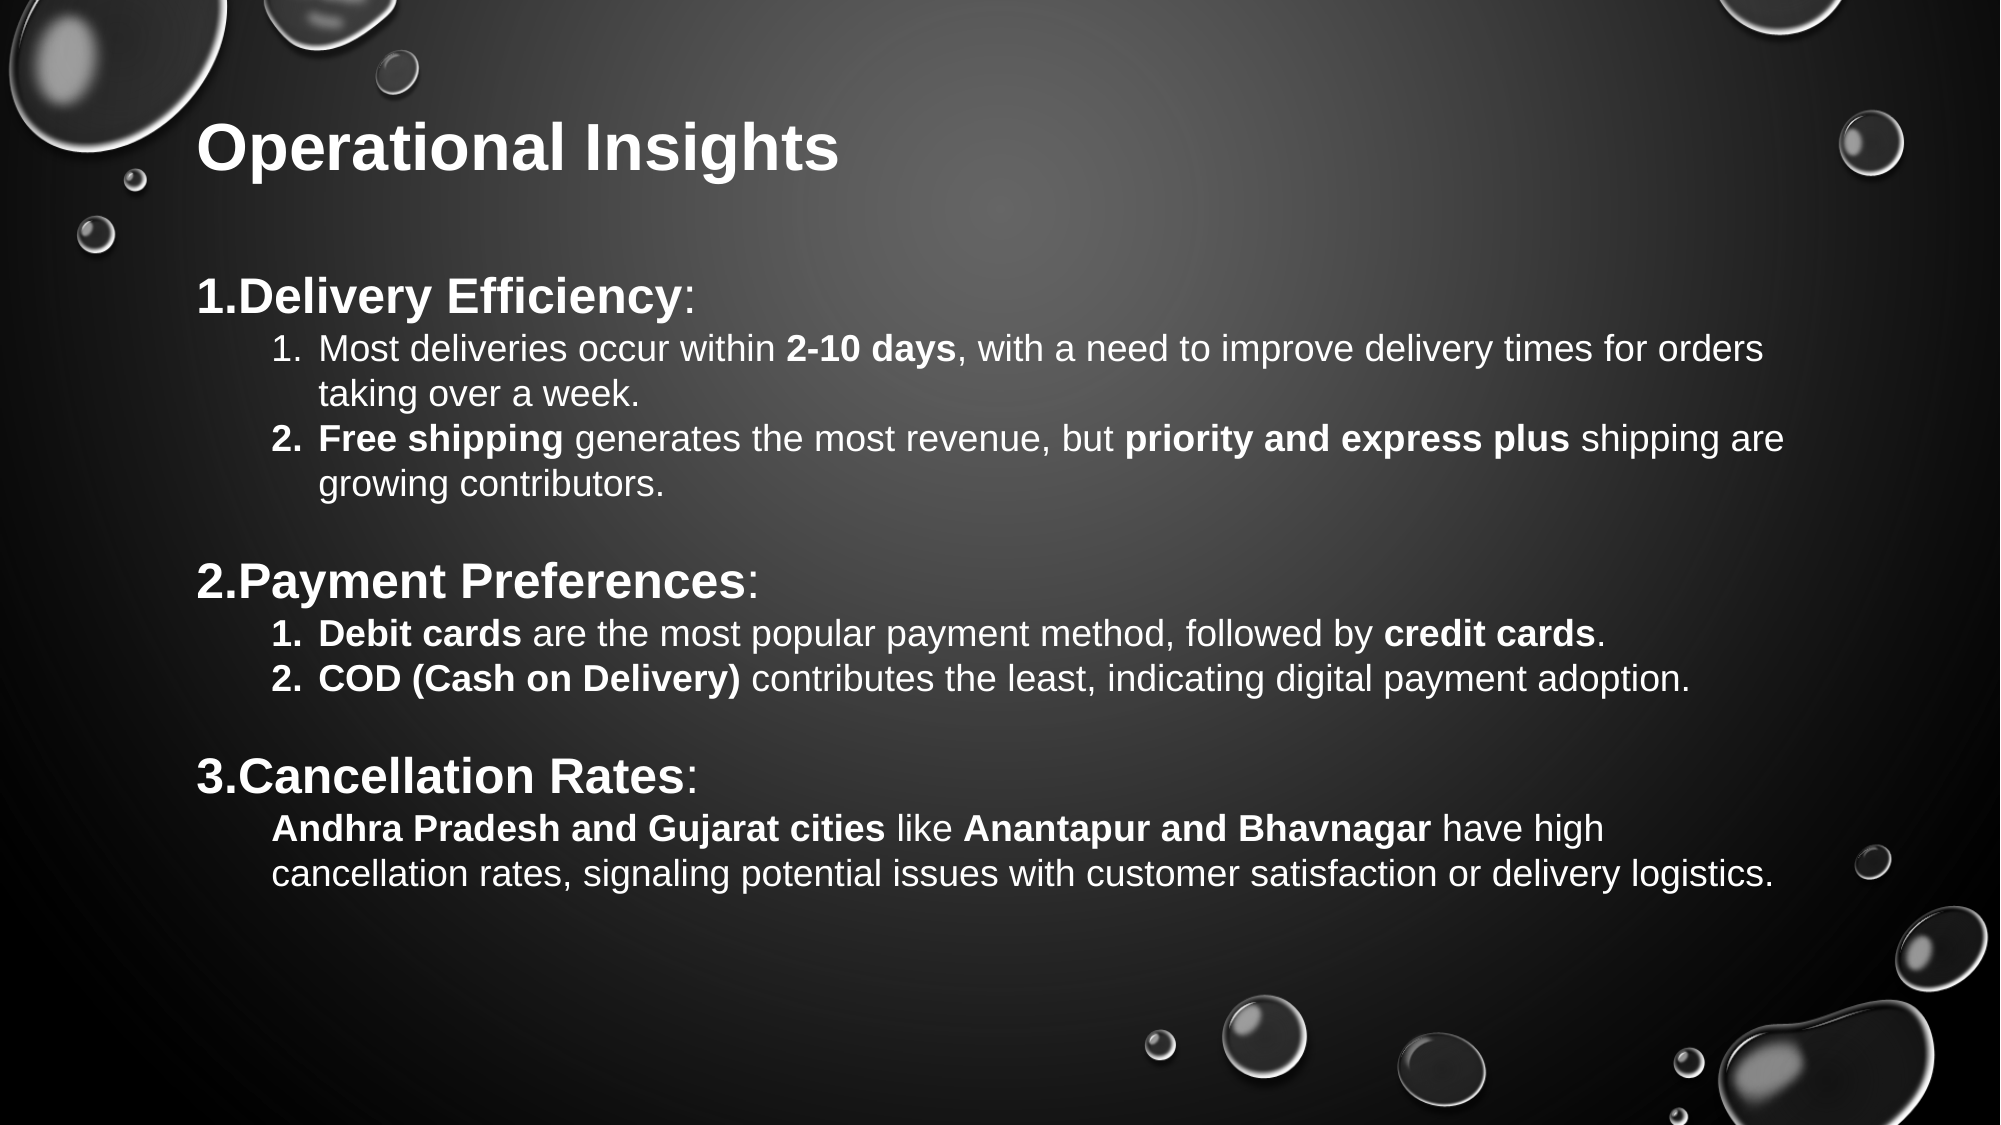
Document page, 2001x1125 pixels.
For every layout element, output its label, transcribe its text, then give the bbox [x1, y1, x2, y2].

picture [0, 0, 2000, 1125]
text_box Operational Insights Delivery Efficiency: Most deliveries occur within 2-10 days, with a need to improve delivery times for orders taking over a week. Free shipping generates the most revenue, but priority and express plus shipping are growing contributors. Payment Preferences: Debit cards are the most popular payment method, followed by credit cards. COD (Cash on Delivery) contributes the least, indicating digital payment adoption. Cancellation Rates: Andhra Pradesh and Gujarat cities like Anantapur and Bhavnagar have high cancellation rates, signaling potential issues with customer satisfaction or delivery logistics. [181, 96, 1805, 902]
